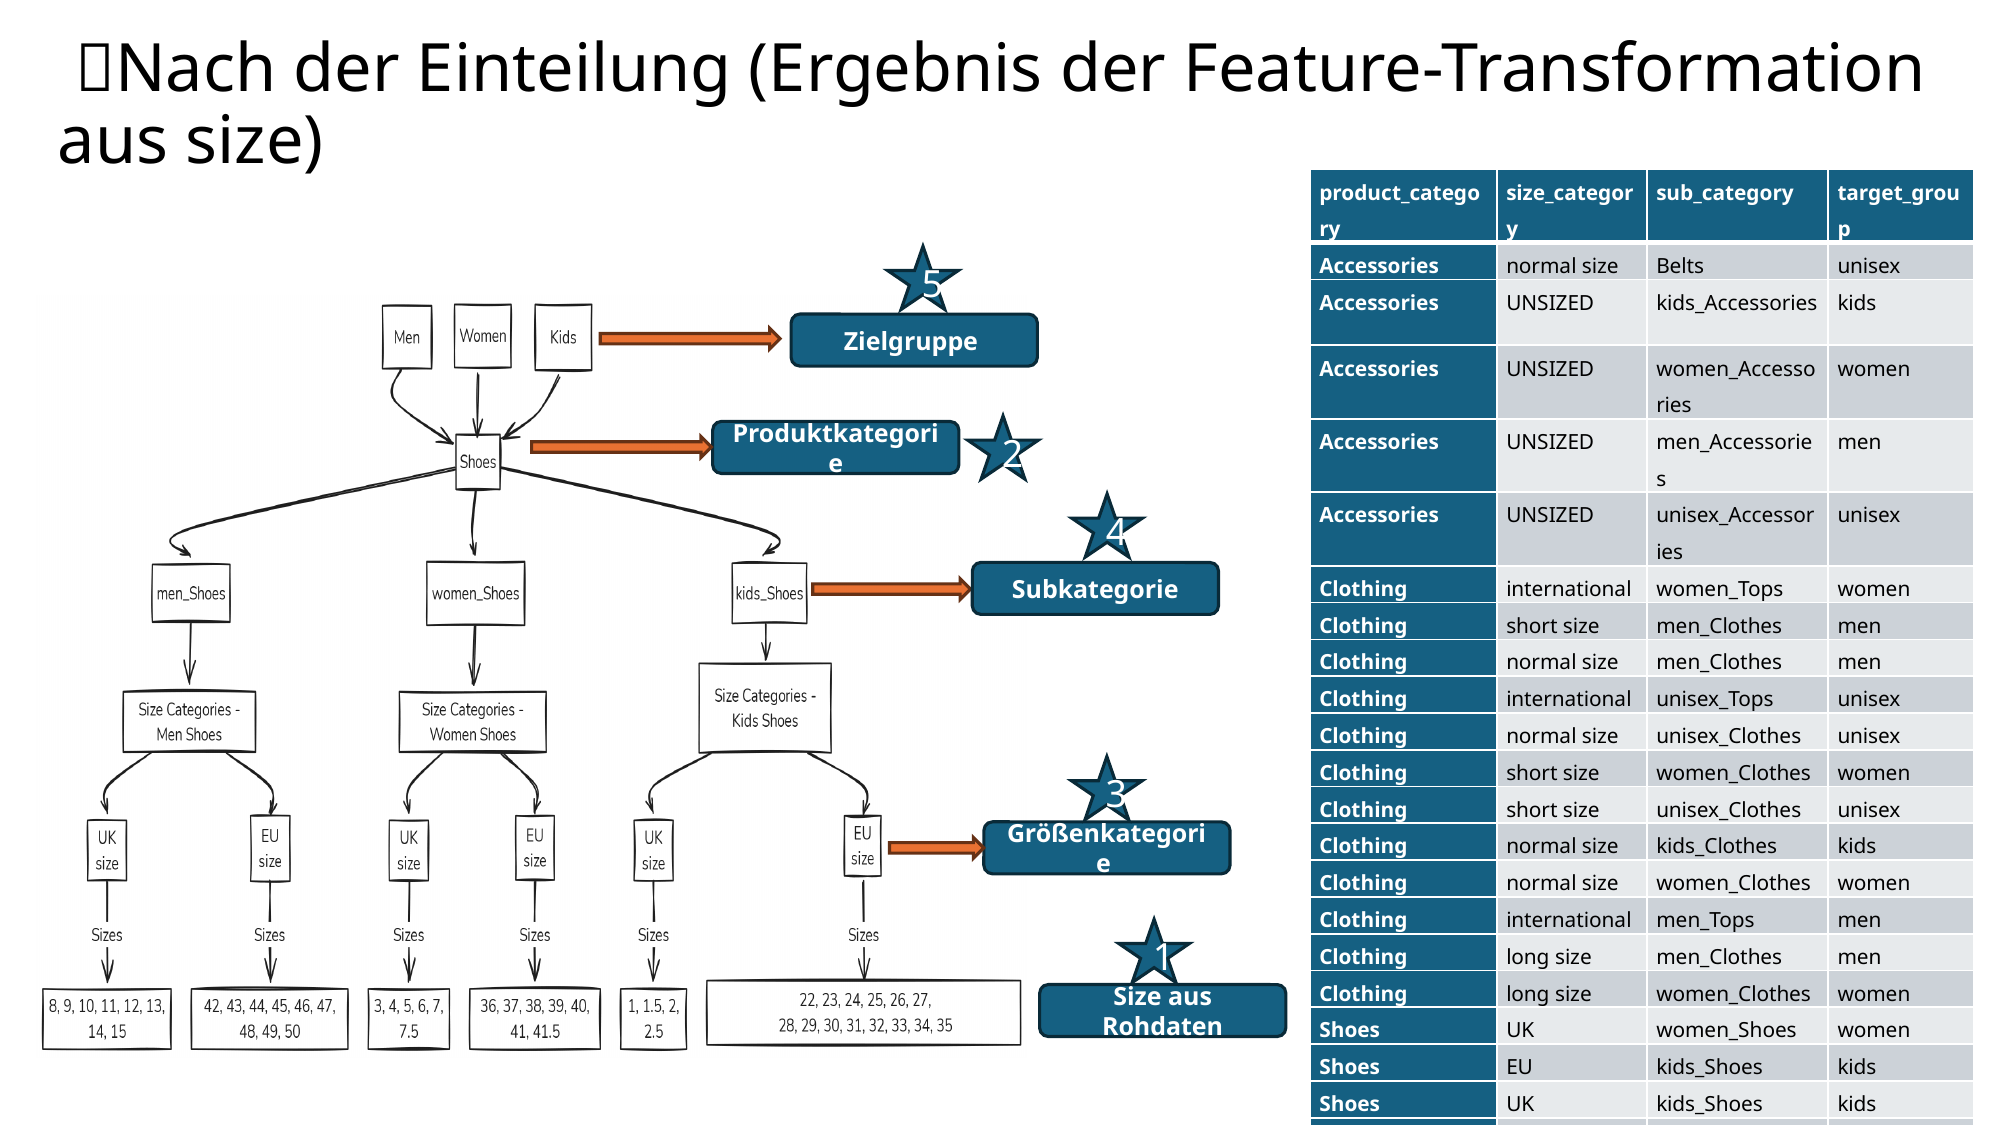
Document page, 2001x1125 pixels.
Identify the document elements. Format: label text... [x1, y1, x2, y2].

table_cell men_Clothes [1648, 603, 1827, 639]
table_cell UNSIZED [1498, 346, 1646, 418]
table_cell Clothing [1311, 898, 1496, 933]
table_cell unisex [1829, 493, 1973, 565]
table_cell UNSIZED [1498, 493, 1646, 565]
table_cell unisex_Clothes [1648, 787, 1827, 822]
table_cell kids_Shoes [1648, 1045, 1827, 1080]
table_cell EU [1498, 1119, 1646, 1125]
table_cell Clothing [1311, 567, 1496, 602]
table_cell short size [1498, 751, 1646, 786]
text_box Zielgruppe [1027, 312, 1039, 368]
table_cell Accessories [1311, 280, 1496, 344]
table_cell women_Tops [1648, 567, 1827, 602]
table_cell women [1829, 1008, 1973, 1043]
text_box 1 [1113, 914, 1195, 987]
text_box 4 [1066, 489, 1148, 562]
picture [36, 294, 1027, 1059]
table_cell women_Clothes [1648, 971, 1827, 1006]
table_cell unisex_Tops [1648, 677, 1827, 712]
table_cell unisex_Clothes [1648, 714, 1827, 749]
table_cell men_Tops [1648, 898, 1827, 933]
table_cell Clothing [1311, 714, 1496, 749]
table_cell UNSIZED [1498, 420, 1646, 491]
table_cell women [1829, 751, 1973, 786]
table_cell kids [1829, 280, 1973, 344]
table_cell unisex_Accessories [1648, 493, 1827, 565]
table_cell Clothing [1311, 971, 1496, 1006]
table_cell Shoes [1311, 1119, 1496, 1125]
text_box 2 [1027, 438, 1044, 450]
table_cell men_Accessories [1648, 420, 1827, 491]
title 📌Nach der Einteilung (Ergebnis der Feature-Transformation aus size) [43, 26, 1963, 130]
table_header target_group [1829, 170, 1973, 240]
table_cell kids [1829, 1082, 1973, 1117]
table_cell Accessories [1311, 420, 1496, 491]
text_box Subkategorie [1027, 560, 1221, 616]
table_cell unisex [1829, 245, 1973, 279]
table_header size_category [1498, 170, 1646, 240]
table_cell men [1829, 1119, 1973, 1125]
table_cell normal size [1498, 640, 1646, 675]
table_cell men_Clothes [1648, 935, 1827, 970]
table_cell short size [1498, 603, 1646, 639]
text_box Size aus Rohdaten [1038, 982, 1288, 1039]
table_cell kids_Accessories [1648, 280, 1827, 344]
text_box 3 [1066, 751, 1148, 824]
table_cell UK [1498, 1082, 1646, 1117]
table_cell normal size [1498, 824, 1646, 859]
table_cell unisex [1829, 714, 1973, 749]
table_cell Accessories [1311, 245, 1496, 279]
table_cell normal size [1498, 245, 1646, 279]
table_cell long size [1498, 971, 1646, 1006]
table_cell kids_Shoes [1648, 1082, 1827, 1117]
table_cell normal size [1498, 714, 1646, 749]
table_cell Clothing [1311, 751, 1496, 786]
text_box 5 [882, 241, 964, 294]
table_cell men [1829, 420, 1973, 491]
table_cell kids_Clothes [1648, 824, 1827, 859]
text_box Größenkategorie [1027, 820, 1232, 876]
table_header product_category [1311, 170, 1496, 240]
table_cell women_Shoes [1648, 1008, 1827, 1043]
table_cell UK [1498, 1008, 1646, 1043]
table_cell men_Shoes [1648, 1119, 1827, 1125]
table_cell Clothing [1311, 640, 1496, 675]
table_cell women [1829, 971, 1973, 1006]
table_cell women [1829, 567, 1973, 602]
table_cell women_Accessories [1648, 346, 1827, 418]
table_cell Shoes [1311, 1008, 1496, 1043]
table_cell Accessories [1311, 493, 1496, 565]
table_cell international [1498, 898, 1646, 933]
table_cell women [1829, 346, 1973, 418]
table_cell normal size [1498, 861, 1646, 896]
table_cell Clothing [1311, 935, 1496, 970]
table_cell short size [1498, 787, 1646, 822]
table_cell men [1829, 935, 1973, 970]
table_cell Clothing [1311, 677, 1496, 712]
table_cell men [1829, 603, 1973, 639]
table_cell Accessories [1311, 346, 1496, 418]
table_cell kids [1829, 1045, 1973, 1080]
table_cell unisex [1829, 677, 1973, 712]
table_cell kids [1829, 824, 1973, 859]
table_cell women [1829, 861, 1973, 896]
table_cell unisex [1829, 787, 1973, 822]
table_cell Clothing [1311, 603, 1496, 639]
table_cell Clothing [1311, 824, 1496, 859]
table_cell Shoes [1311, 1082, 1496, 1117]
table_cell Belts [1648, 245, 1827, 279]
table_cell Shoes [1311, 1045, 1496, 1080]
table_cell EU [1498, 1045, 1646, 1080]
table_cell international [1498, 677, 1646, 712]
table_cell men [1829, 898, 1973, 933]
table_cell Clothing [1311, 787, 1496, 822]
table_cell men_Clothes [1648, 640, 1827, 675]
table_cell women_Clothes [1648, 751, 1827, 786]
table_cell long size [1498, 935, 1646, 970]
table_cell international [1498, 567, 1646, 602]
table_header sub_category [1648, 170, 1827, 240]
table_cell women_Clothes [1648, 861, 1827, 896]
table_cell Clothing [1311, 861, 1496, 896]
table_cell UNSIZED [1498, 280, 1646, 344]
table_cell men [1829, 640, 1973, 675]
